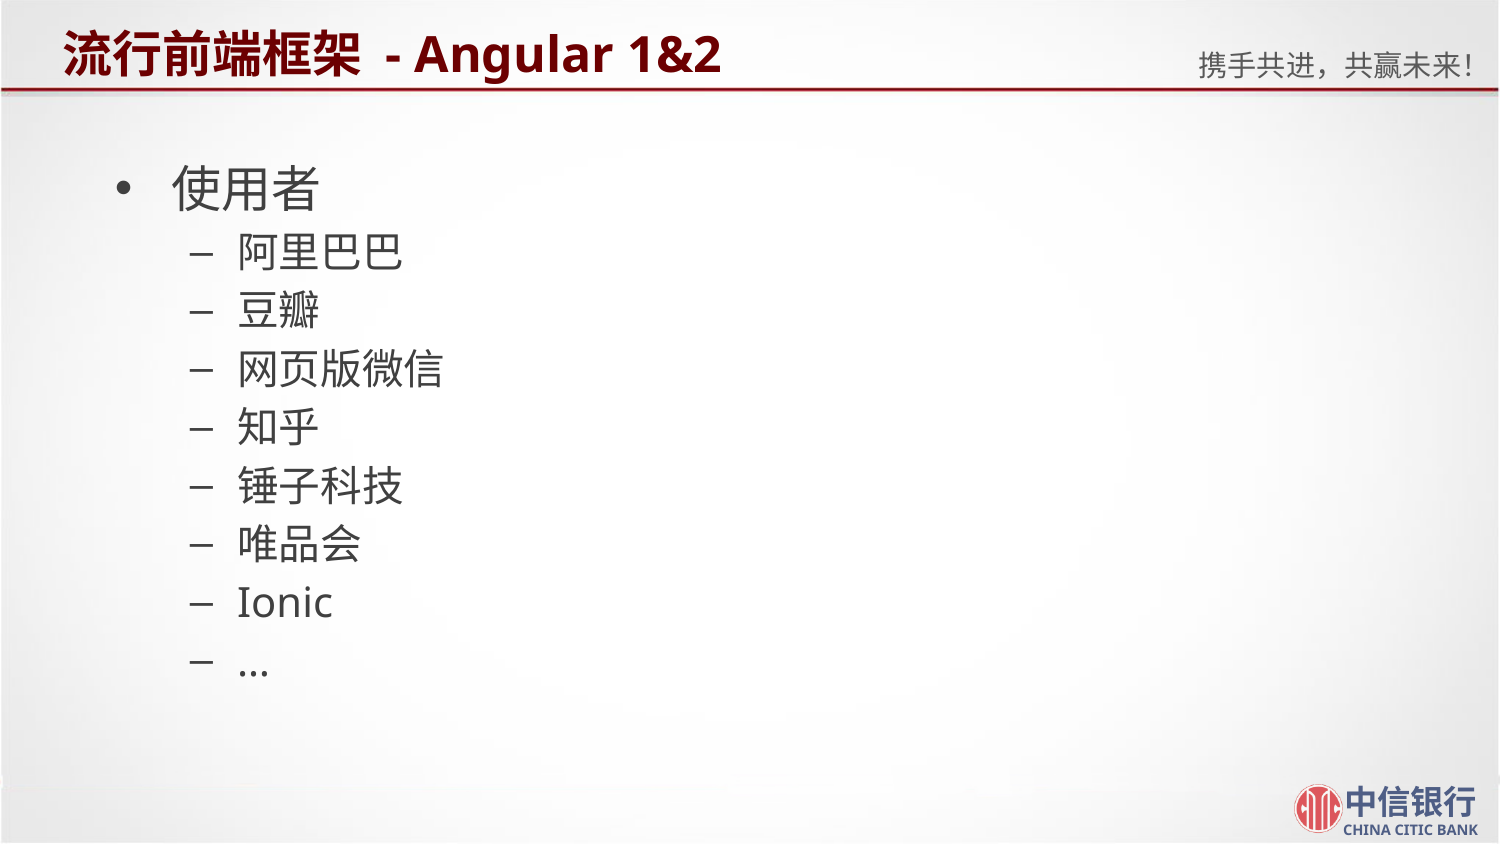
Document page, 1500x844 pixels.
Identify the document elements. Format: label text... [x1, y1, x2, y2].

list 使用者 阿里巴巴 豆瓣 网页版微信 知乎 锤子科技 唯品会 Ionic … [100, 150, 1412, 777]
title 流行前端框架 - Angular 1&2 [47, 14, 1066, 84]
text_box Require [1288, 777, 1349, 840]
picture [0, 88, 1500, 96]
